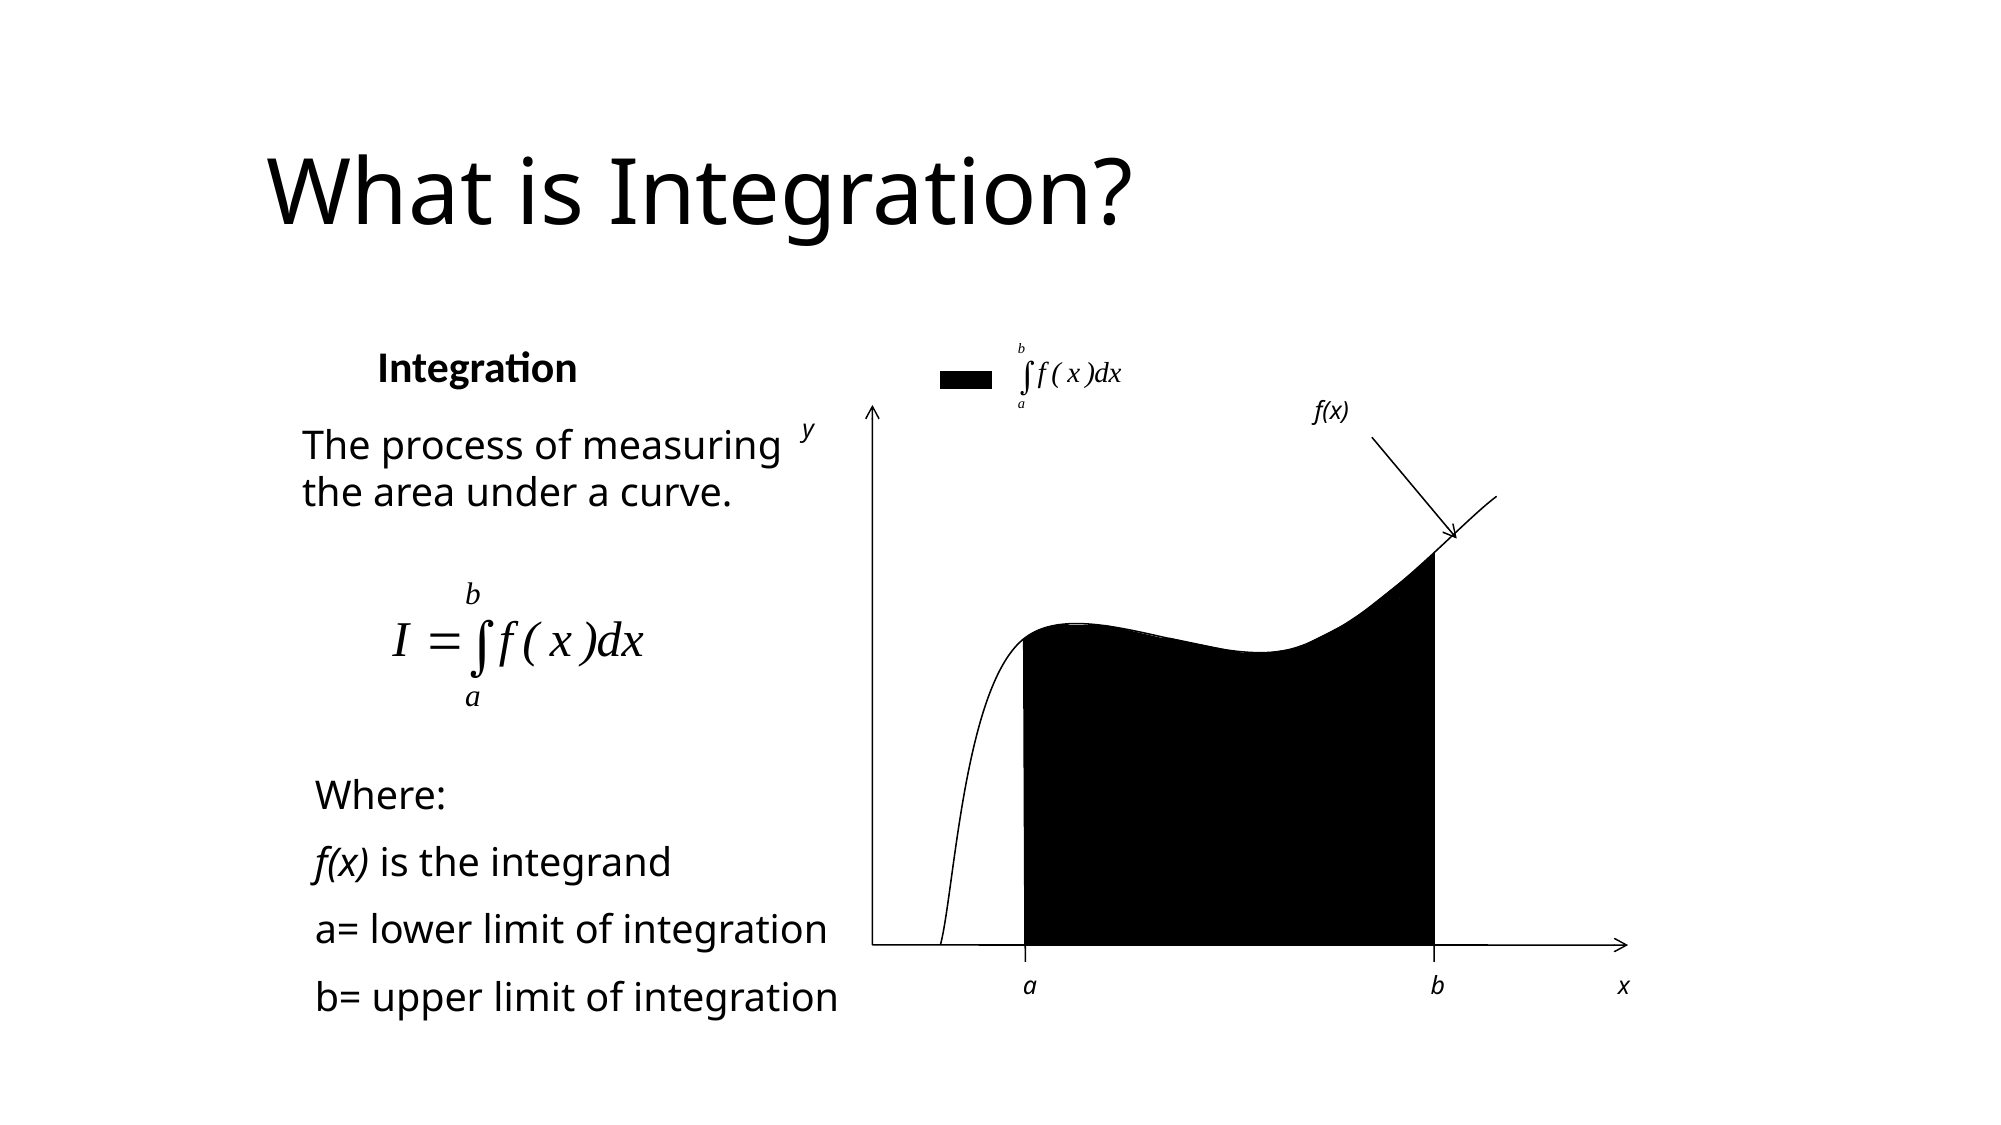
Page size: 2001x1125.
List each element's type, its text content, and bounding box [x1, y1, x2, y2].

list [387, 574, 648, 713]
title What is Integration? [251, 101, 1957, 289]
list Integration [324, 324, 738, 412]
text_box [1012, 337, 1127, 414]
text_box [1028, 625, 1170, 677]
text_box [787, 371, 1646, 1013]
text_box Where: f(x) is the integrand a= lower limit of integration b= upper limit of integration [300, 762, 863, 1027]
text_box The process of measuring the area under a curve. [287, 412, 787, 523]
